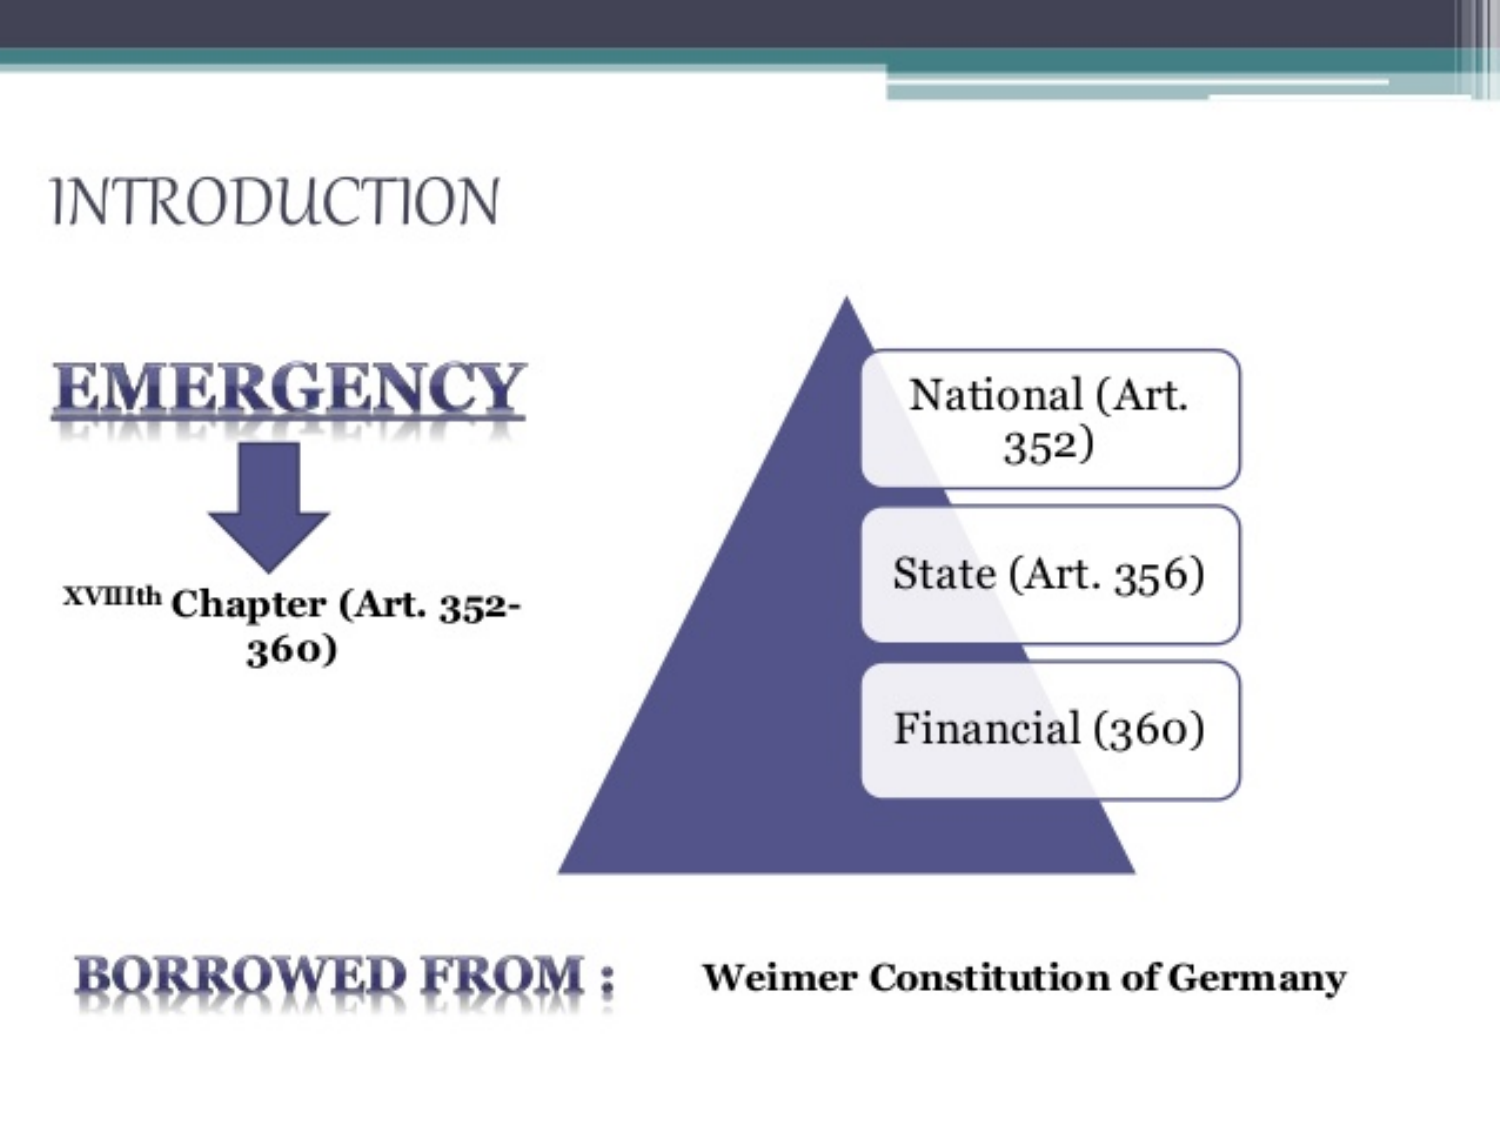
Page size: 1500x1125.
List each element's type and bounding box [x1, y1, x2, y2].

list [0, 0, 1500, 1125]
